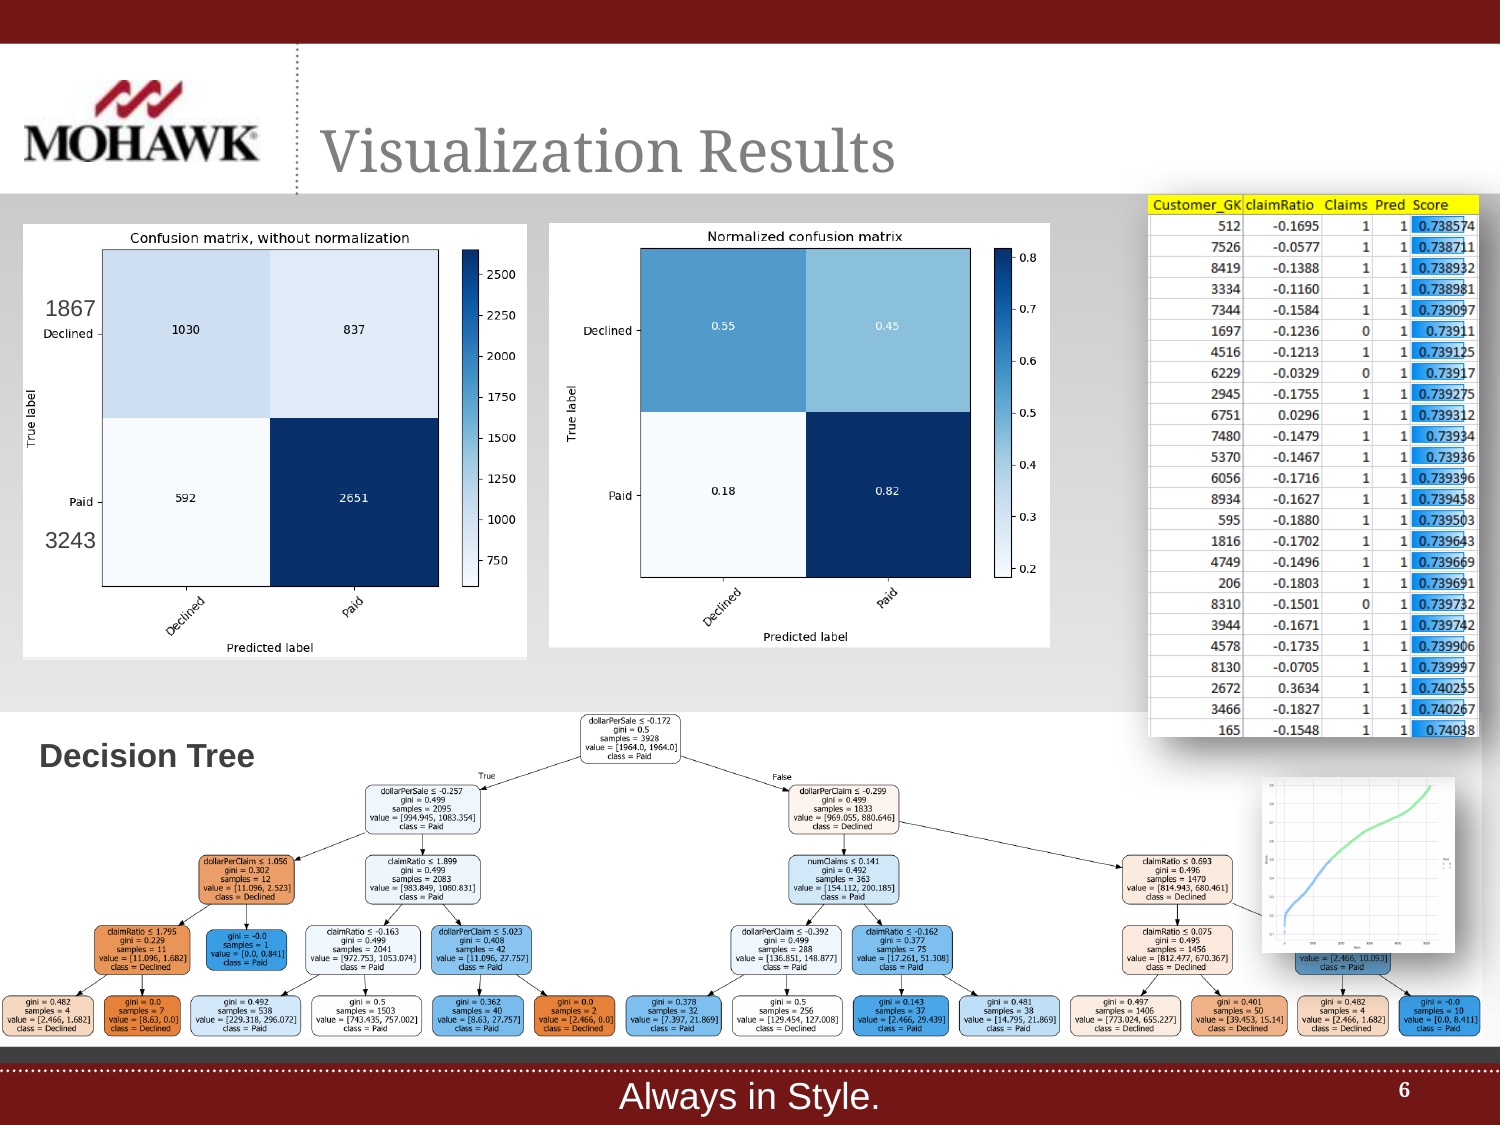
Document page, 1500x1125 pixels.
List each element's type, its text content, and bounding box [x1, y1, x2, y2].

picture [23, 224, 528, 661]
title Visualization Results [320, 51, 1427, 185]
slide_number 6 [1074, 1068, 1425, 1117]
picture [24, 80, 261, 162]
picture [0, 195, 1482, 1038]
picture [549, 223, 1050, 649]
